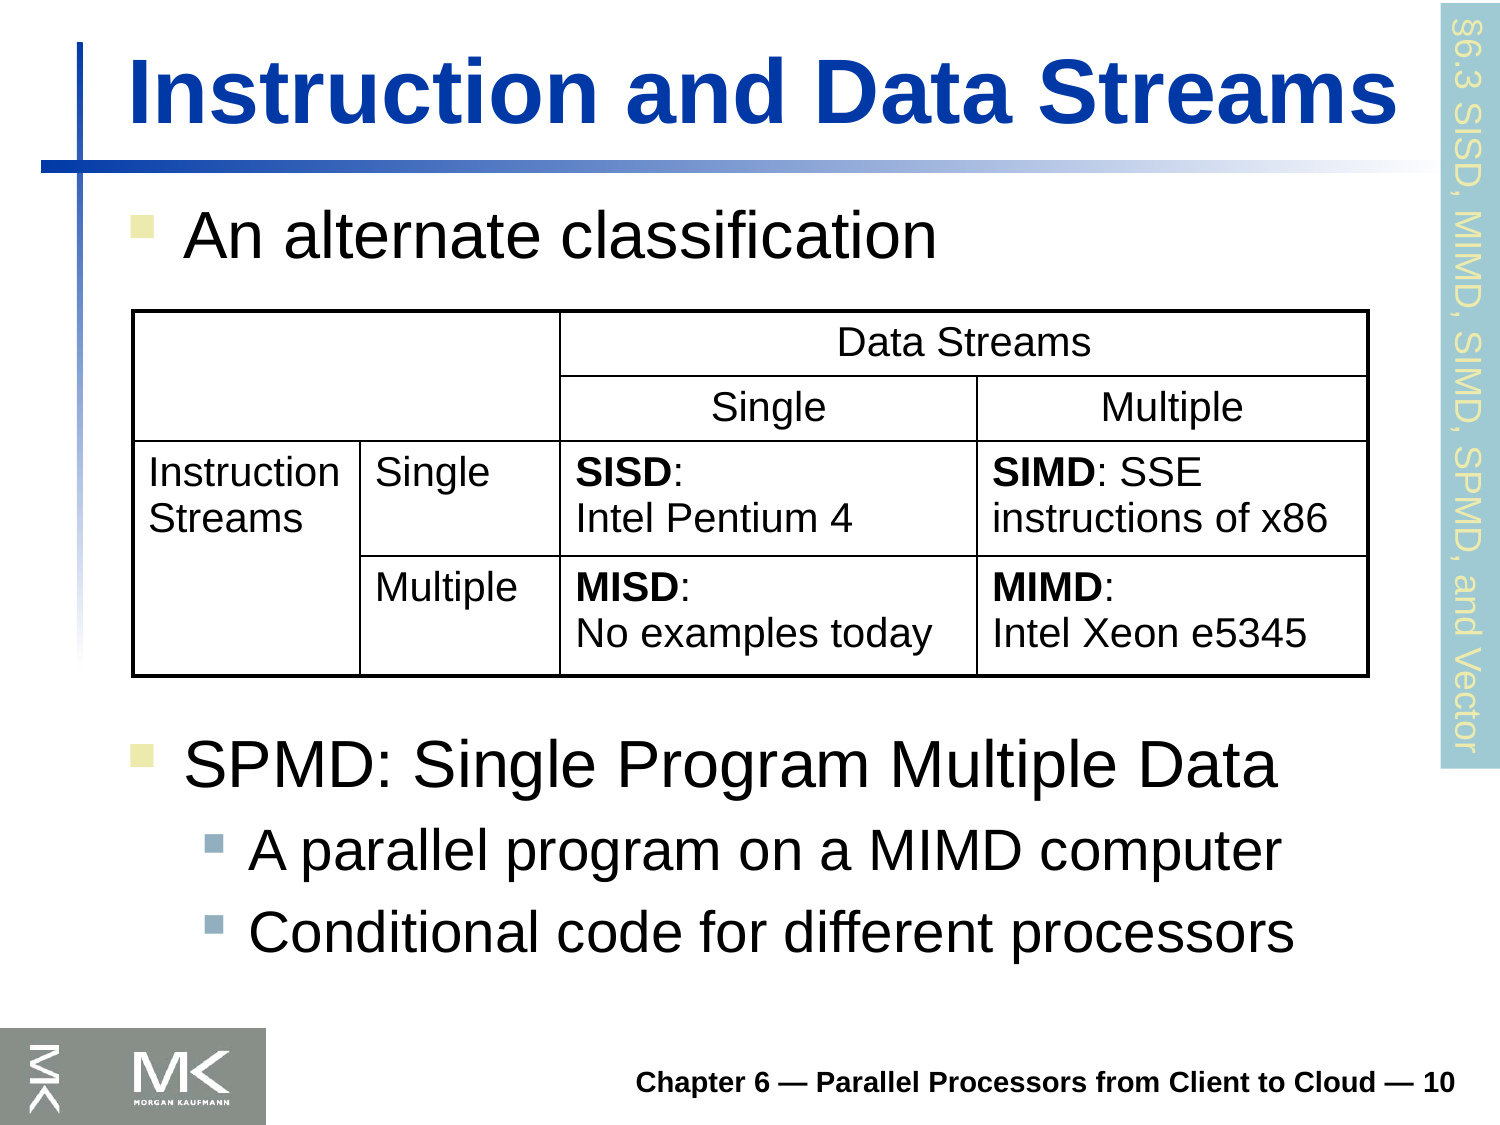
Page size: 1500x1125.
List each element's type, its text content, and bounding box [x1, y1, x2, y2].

list An alternate classification [112, 184, 1440, 289]
table_cell Multiple [361, 557, 559, 674]
table_header Data Streams [561, 313, 1366, 375]
table_cell Single [361, 442, 559, 555]
table_cell Single [561, 377, 976, 440]
table_cell SISD: Intel Pentium 4 [561, 442, 976, 555]
table_cell MISD: No examples today [561, 557, 976, 674]
footer Chapter 6 — Parallel Processors from Client to Cloud — 10 [277, 1046, 1471, 1106]
picture [0, 1028, 266, 1125]
table_header [135, 313, 559, 440]
text_box SPMD: Single Program Multiple Data A parallel program on a MIMD computer Conditional code for different processors [112, 713, 1469, 1000]
table_cell SIMD: SSE instructions of x86 [978, 442, 1366, 555]
text_box §6.3 SISD, MIMD, SIMD, SPMD, and Vector [1440, 3, 1500, 769]
title Instruction and Data Streams [112, 23, 1440, 149]
table_cell Instruction Streams [135, 442, 359, 674]
table_cell Multiple [978, 377, 1366, 440]
table_cell MIMD: Intel Xeon e5345 [978, 557, 1366, 674]
